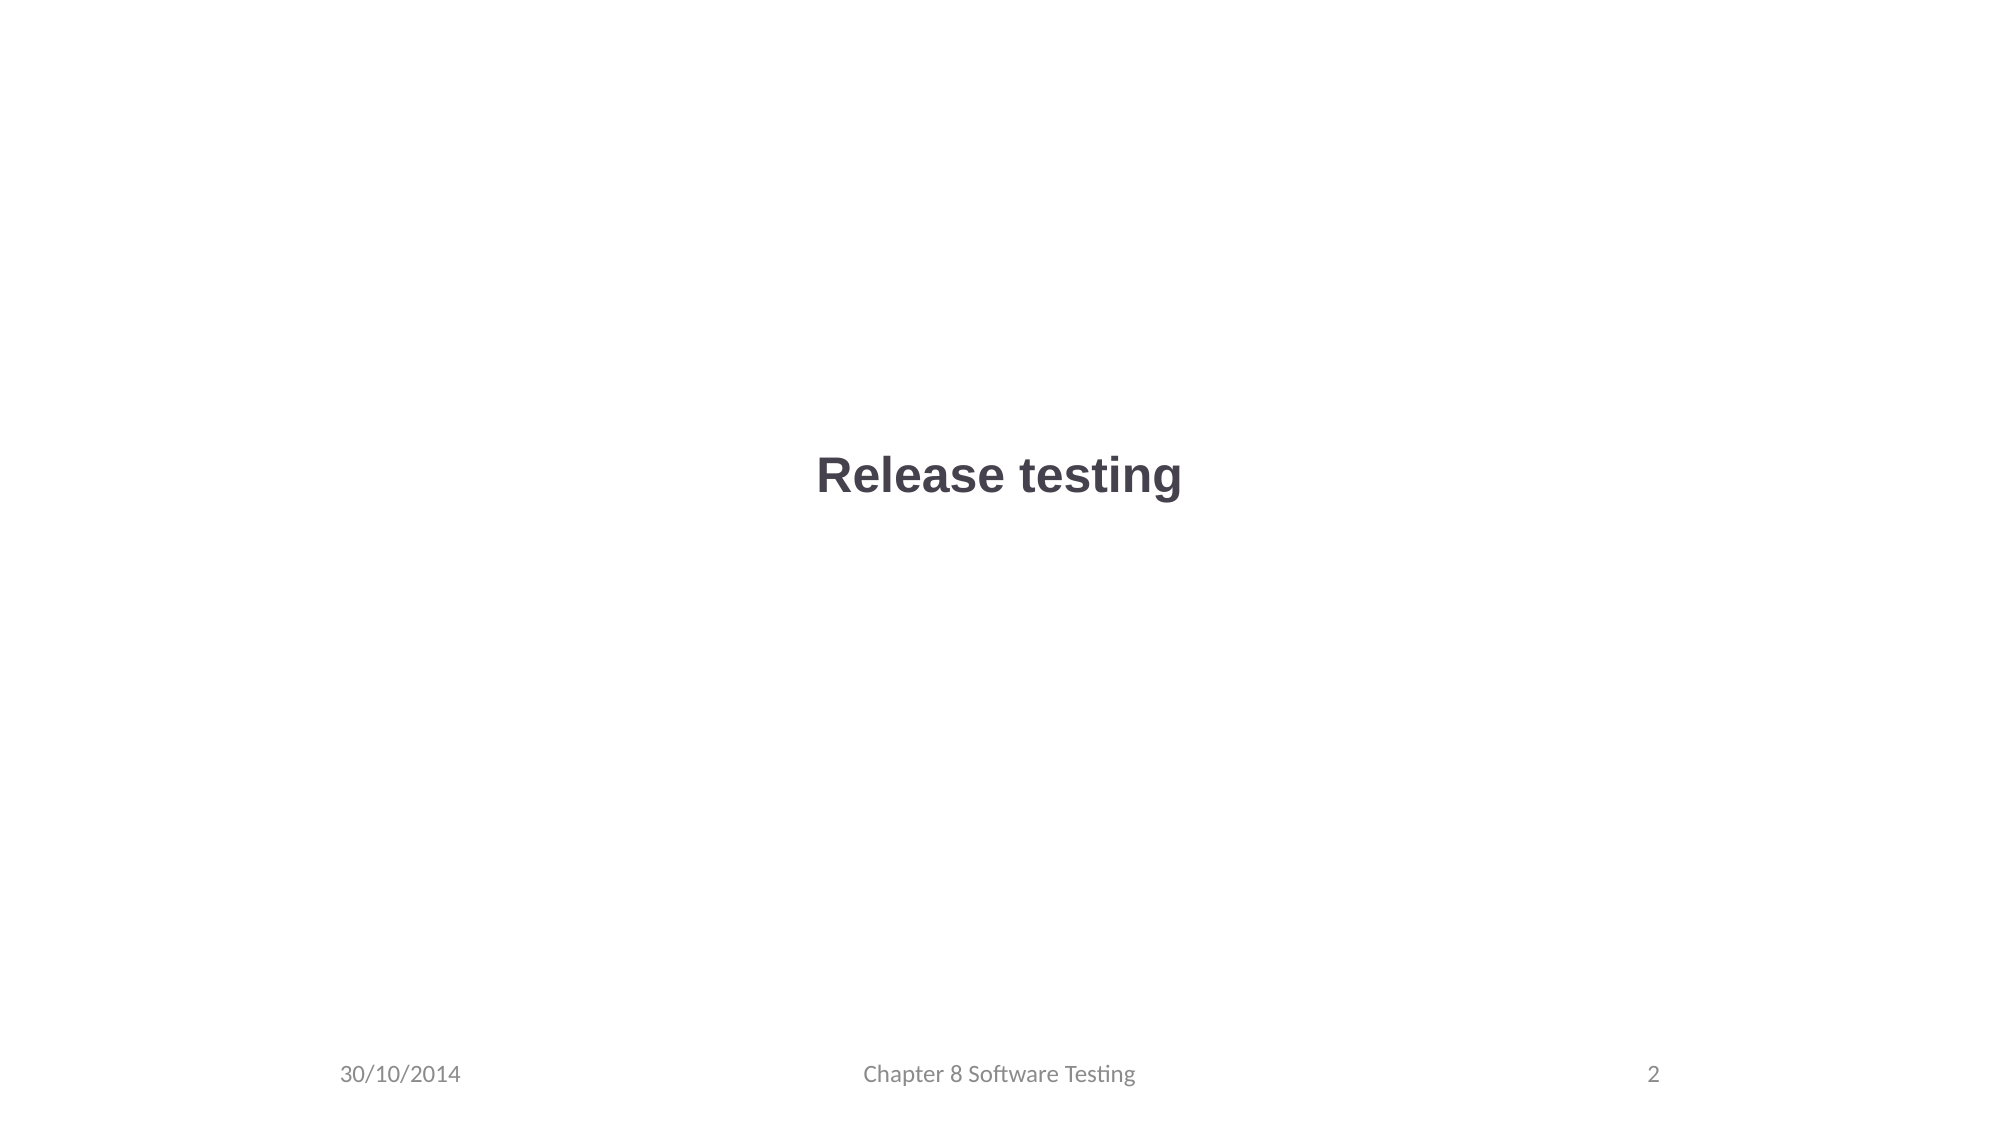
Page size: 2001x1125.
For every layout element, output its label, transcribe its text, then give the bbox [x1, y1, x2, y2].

text_box 30/10/2014 [324, 1042, 675, 1103]
text_box Chapter 8 Software Testing [762, 1042, 1238, 1103]
text_box <number> [1324, 1042, 1675, 1103]
text_box [324, 262, 1675, 1005]
